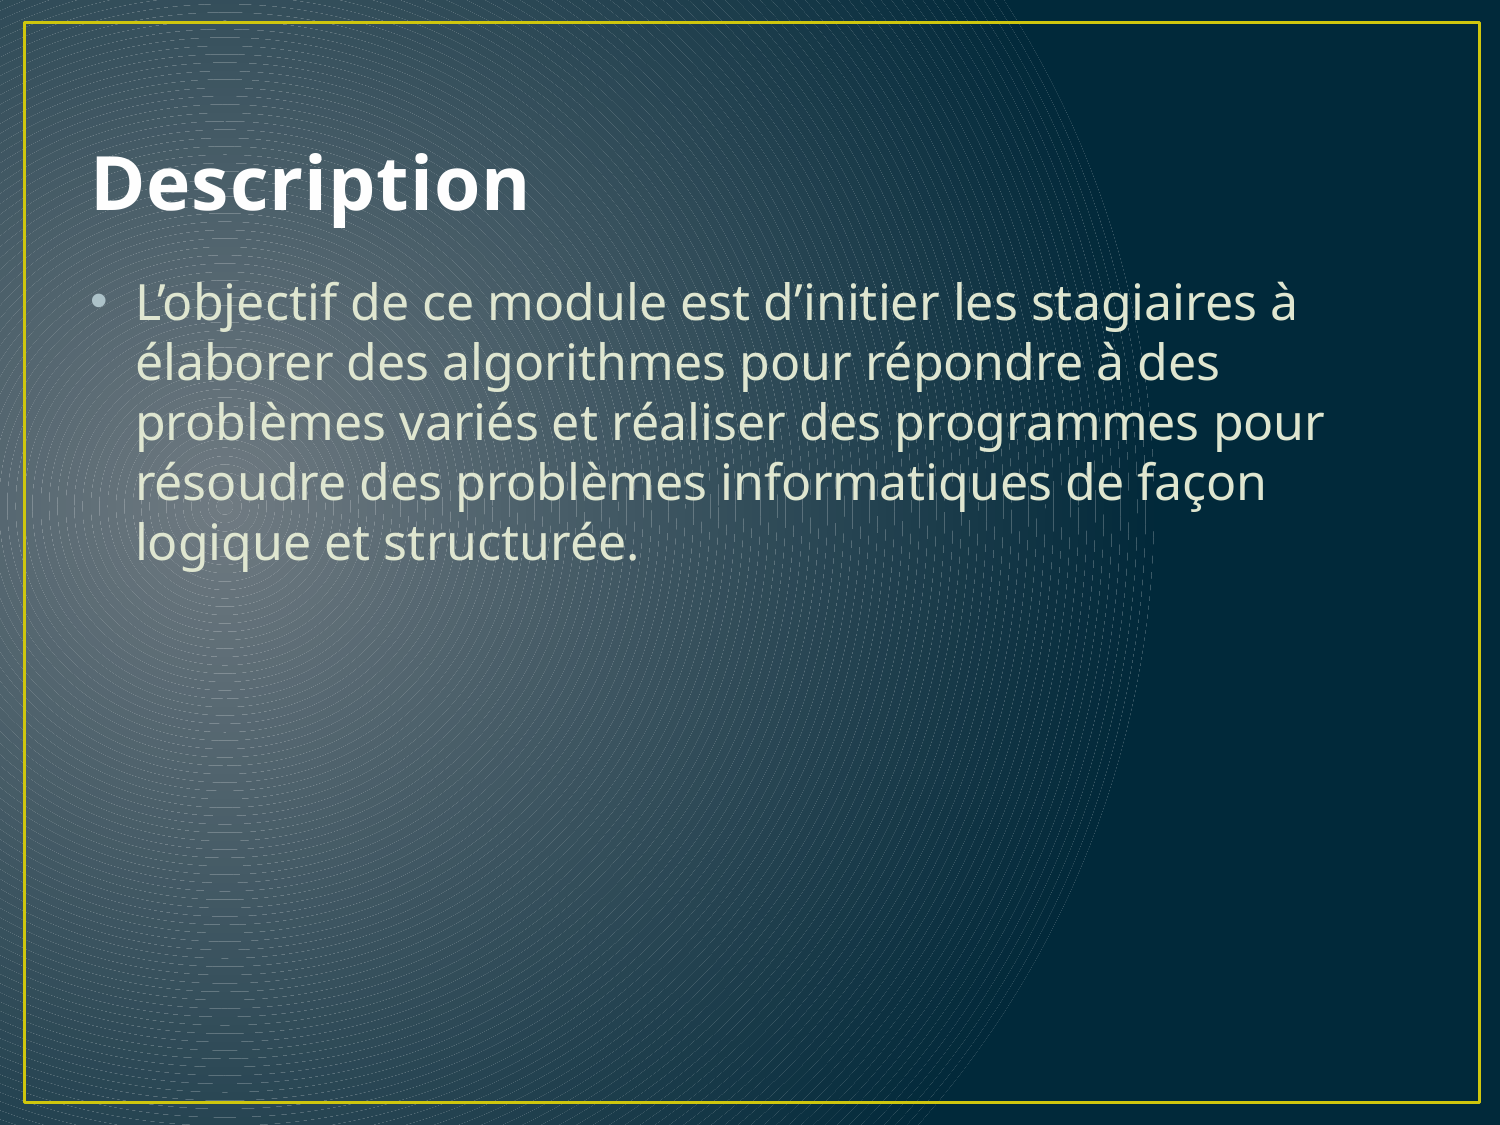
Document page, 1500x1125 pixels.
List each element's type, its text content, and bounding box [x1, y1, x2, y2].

list L’objectif de ce module est d’initier les stagiaires à élaborer des algorithmes pour répondre à des problèmes variés et réaliser des programmes pour résoudre des problèmes informatiques de façon logique et structurée. [75, 262, 1425, 1005]
title Description [75, 45, 1425, 233]
